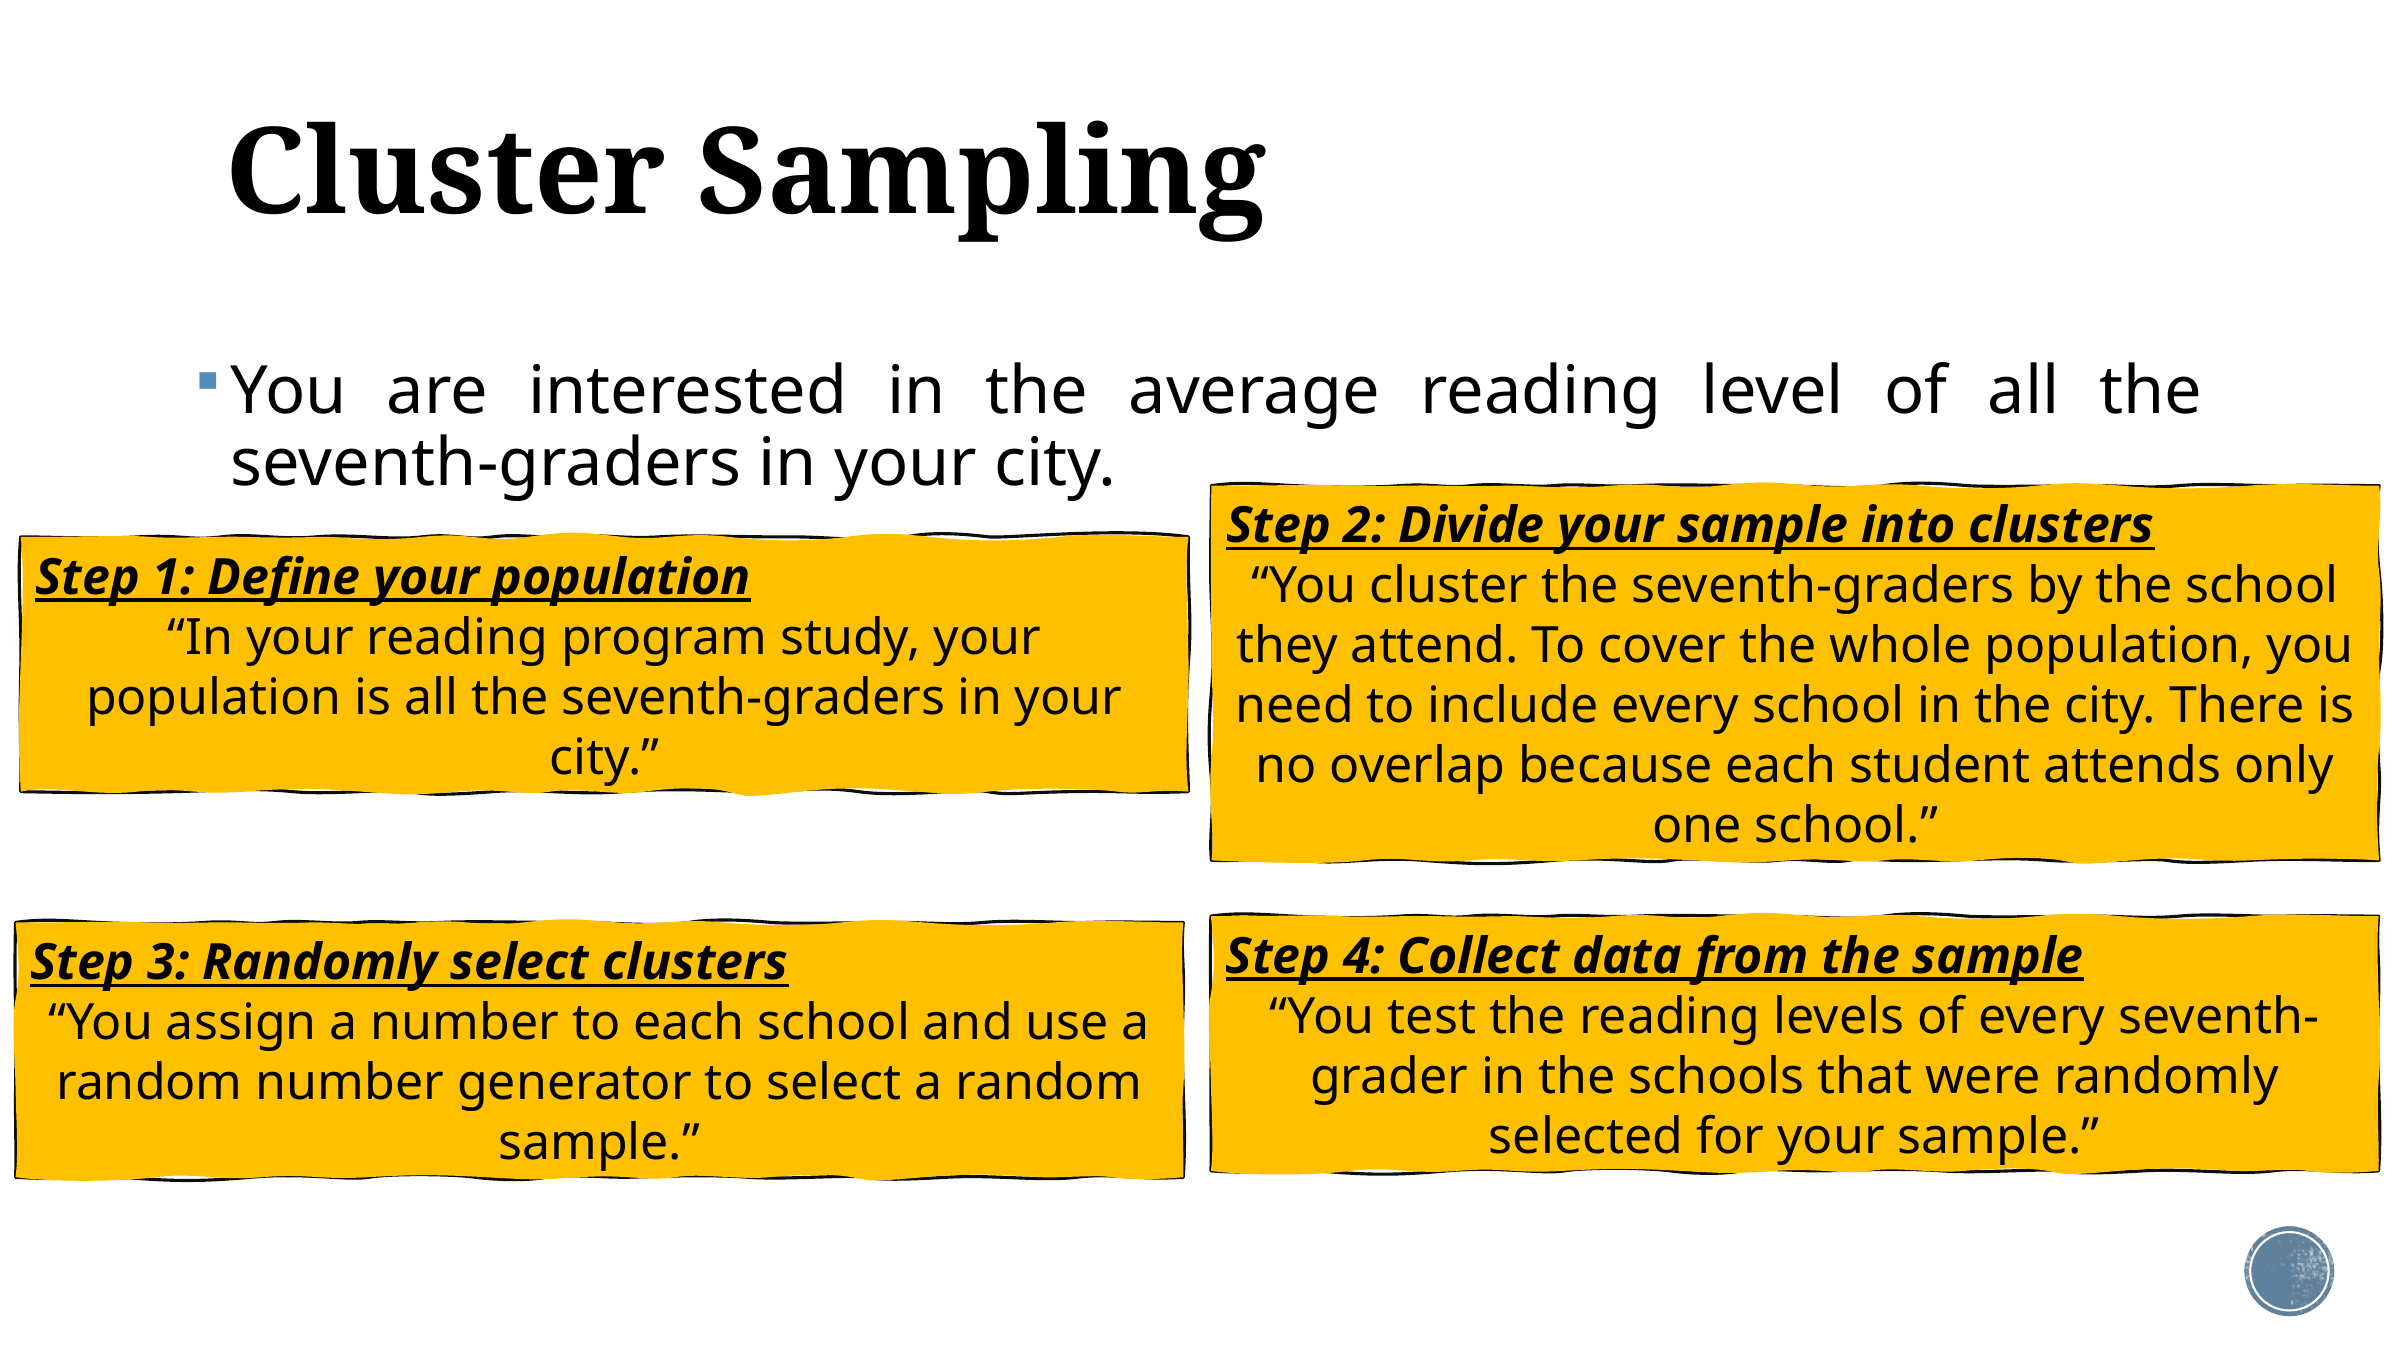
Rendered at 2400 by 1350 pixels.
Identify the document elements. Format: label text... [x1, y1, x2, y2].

title Cluster Sampling [210, 16, 2191, 333]
text_box Step 4: Collect data from the sample “You test the reading levels of every seventh-grader in the schools that were randomly selected for your sample.” [1208, 912, 2380, 1175]
text_box Step 3: Randomly select clusters “You assign a number to each school and use a random number generator to select a random sample.” [13, 919, 1185, 1181]
text_box Step 1: Define your population “In your reading program study, your population is all the seventh-graders in your city.” [18, 532, 1190, 796]
list You are interested in the average reading level of all the seventh-graders in your city. [179, 348, 2220, 1168]
text_box Step 2: Divide your sample into clusters “You cluster the seventh-graders by the school they attend. To cover the whole population, you need to include every school in the city. There is no overlap because each student attends only one school.” [1209, 482, 2382, 864]
